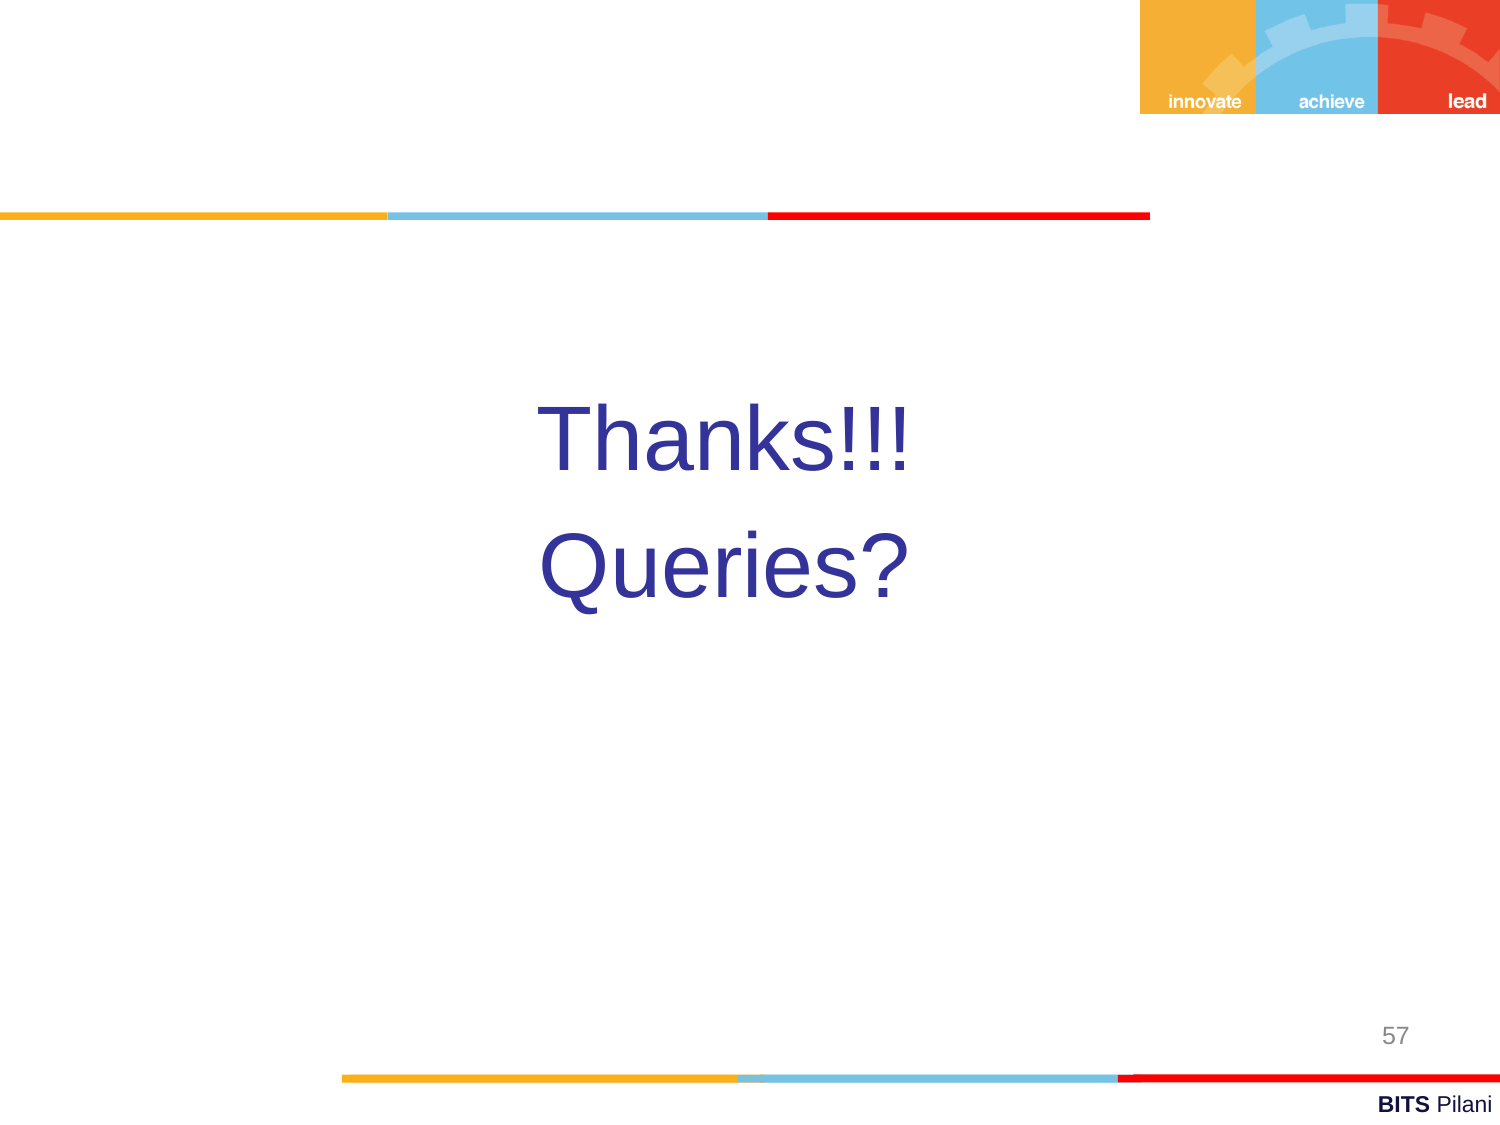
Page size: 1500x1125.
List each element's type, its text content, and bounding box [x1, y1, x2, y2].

list Thanks!!! Queries? [50, 245, 1400, 988]
slide_number 57 [1074, 1012, 1426, 1074]
picture [1140, 0, 1500, 114]
